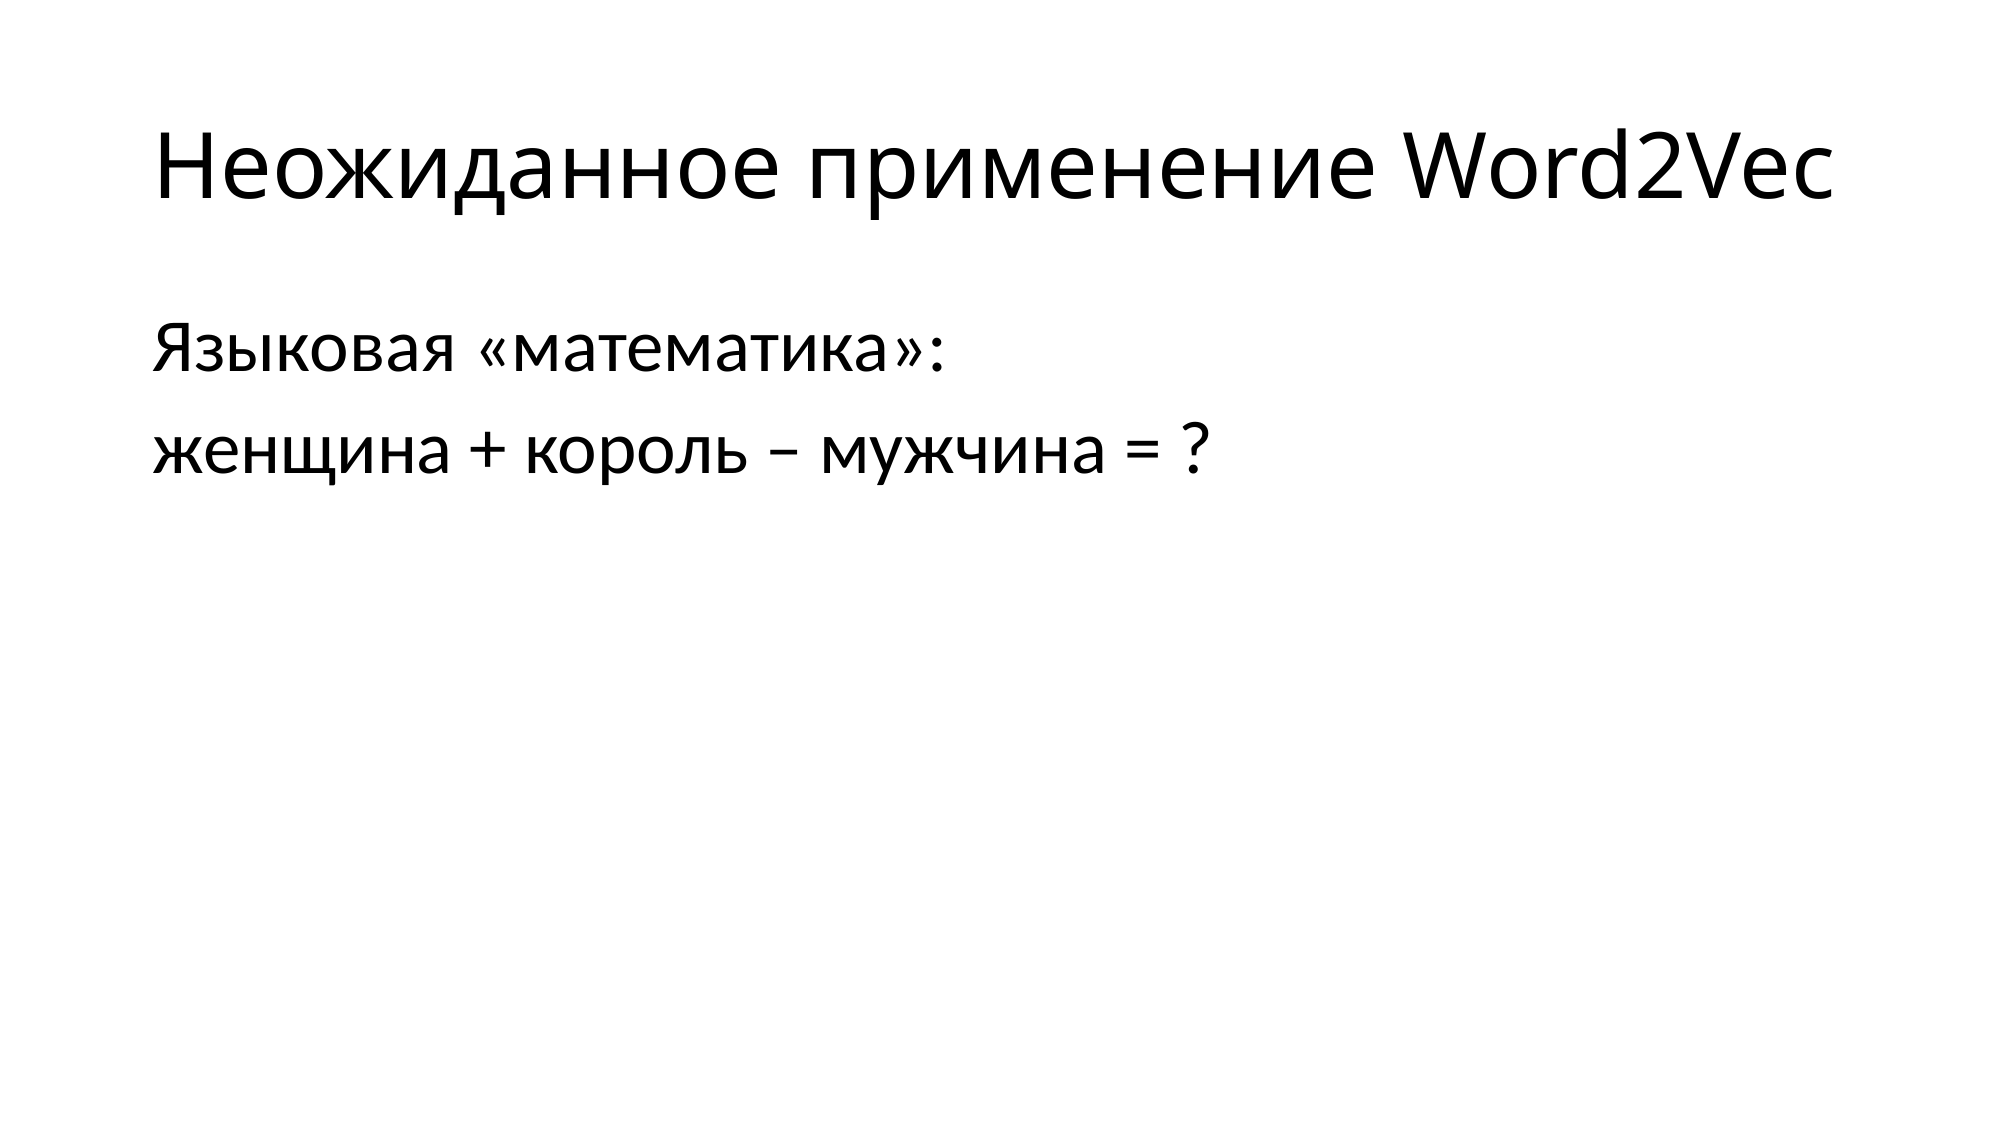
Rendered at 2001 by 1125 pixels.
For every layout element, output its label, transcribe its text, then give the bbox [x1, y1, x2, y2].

title Неожиданное применение Word2Vec [137, 59, 1863, 278]
list Языковая «математика»: женщина + король – мужчина = ? [137, 299, 1863, 1014]
